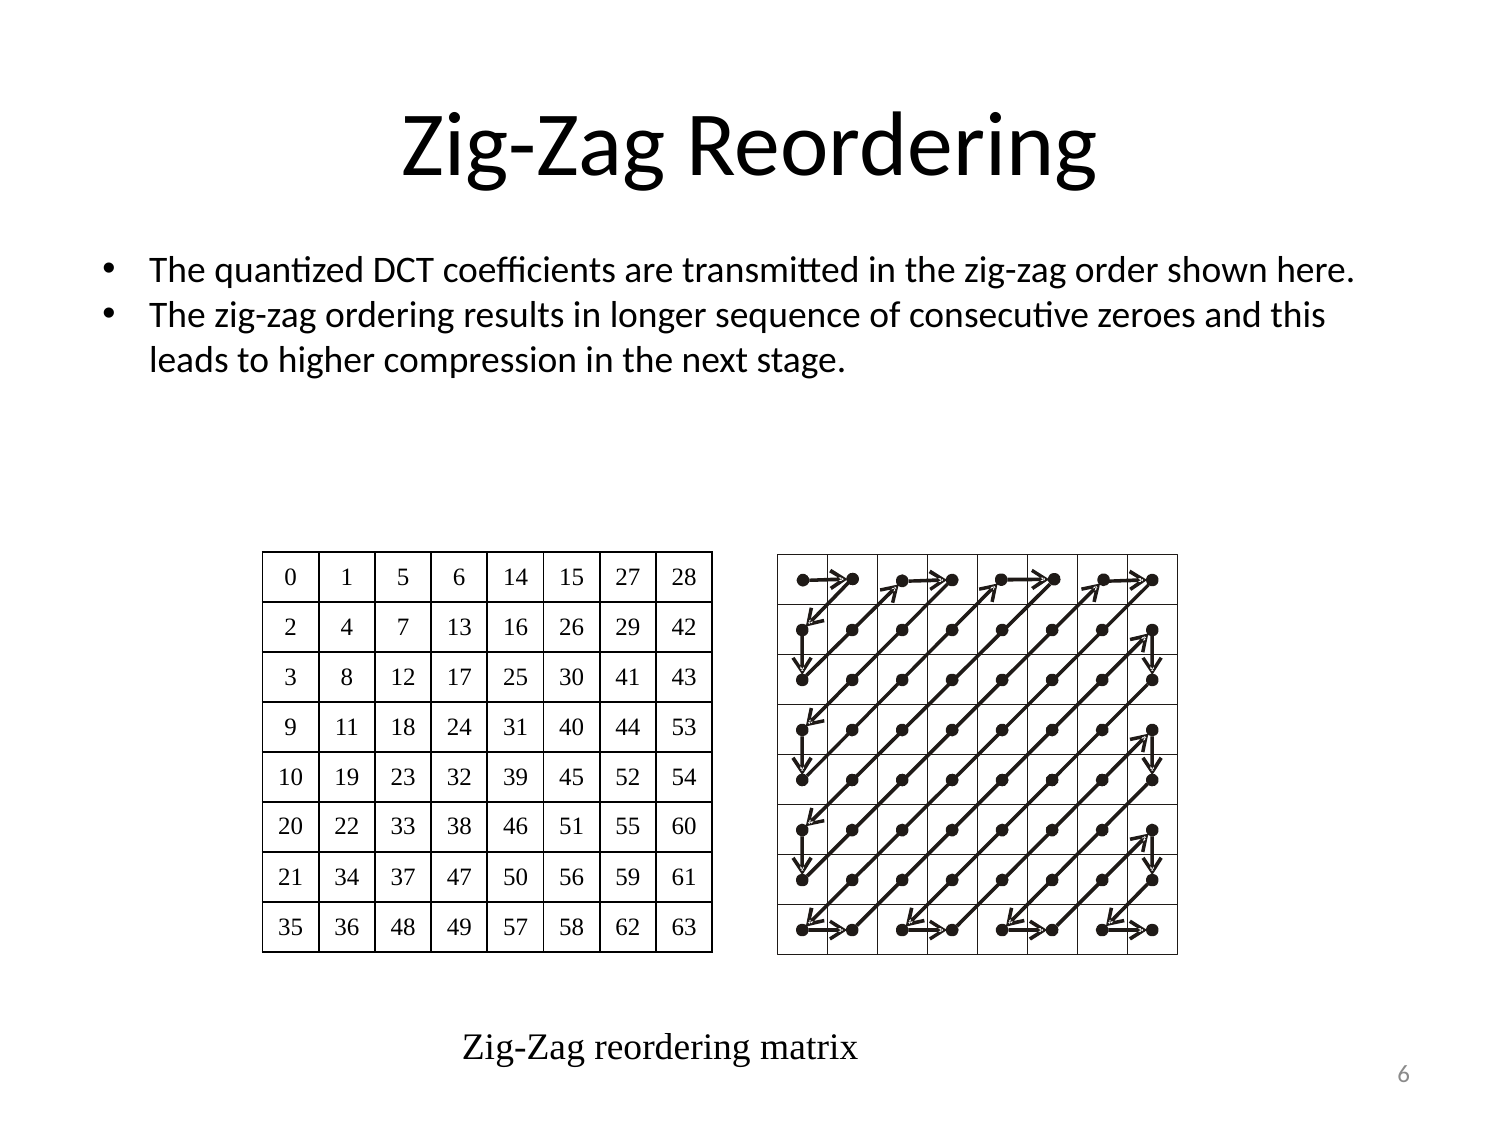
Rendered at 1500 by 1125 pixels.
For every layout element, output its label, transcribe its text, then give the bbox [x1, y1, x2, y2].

table_cell 59 [601, 853, 655, 901]
table_cell 35 [263, 903, 318, 951]
table_cell 3 [263, 653, 318, 701]
table_cell 45 [544, 753, 599, 801]
text_box The quantized DCT coefficients are transmitted in the zig-zag order shown here. The zig-zag ordering results in longer sequence of consecutive zeroes and this leads to higher compression in the next stage. [87, 237, 1400, 388]
table_cell 63 [657, 903, 711, 951]
table_cell 57 [488, 903, 543, 951]
table_cell 9 [263, 703, 318, 751]
table_cell 44 [601, 703, 655, 751]
table_cell 50 [488, 853, 543, 901]
table_cell 7 [376, 603, 430, 651]
table_cell 16 [488, 603, 543, 651]
table_cell 37 [376, 853, 430, 901]
table_cell 56 [544, 853, 599, 901]
table_cell 31 [488, 703, 543, 751]
table_cell 41 [601, 653, 655, 701]
table_cell 53 [657, 703, 711, 751]
table_header 15 [544, 553, 599, 601]
title Zig-Zag Reordering [75, 45, 1425, 233]
table_cell 8 [320, 653, 374, 701]
table_cell 33 [376, 803, 430, 851]
table_header 27 [601, 553, 655, 601]
table_cell 61 [657, 853, 711, 901]
table_cell 21 [263, 853, 318, 901]
table_cell 48 [376, 903, 430, 951]
table_header 28 [657, 553, 711, 601]
table_cell 42 [657, 603, 711, 651]
table_header 1 [320, 553, 374, 601]
text_box Zig-Zag reordering matrix [446, 1014, 874, 1075]
table_header 5 [376, 553, 430, 601]
table_cell 11 [320, 703, 374, 751]
table_cell 52 [601, 753, 655, 801]
table_cell 13 [432, 603, 486, 651]
table_cell 60 [657, 803, 711, 851]
table_cell 36 [320, 903, 374, 951]
table_cell 55 [601, 803, 655, 851]
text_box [774, 551, 1180, 957]
table_cell 39 [488, 753, 543, 801]
table_header 6 [432, 553, 486, 601]
table_cell 23 [376, 753, 430, 801]
table_cell 47 [432, 853, 486, 901]
table_cell 54 [657, 753, 711, 801]
table_cell 26 [544, 603, 599, 651]
table_cell 38 [432, 803, 486, 851]
table_cell 34 [320, 853, 374, 901]
table_cell 10 [263, 753, 318, 801]
table_cell 2 [263, 603, 318, 651]
table_header 14 [488, 553, 543, 601]
table_cell 18 [376, 703, 430, 751]
table_cell 43 [657, 653, 711, 701]
slide_number 6 [1074, 1042, 1425, 1103]
table_cell 32 [432, 753, 486, 801]
table_header 0 [263, 553, 318, 601]
table_cell 49 [432, 903, 486, 951]
table_cell 46 [488, 803, 543, 851]
table_cell 24 [432, 703, 486, 751]
table_cell 58 [544, 903, 599, 951]
table_cell 19 [320, 753, 374, 801]
table_cell 51 [544, 803, 599, 851]
table_cell 62 [601, 903, 655, 951]
table_cell 22 [320, 803, 374, 851]
table_cell 40 [544, 703, 599, 751]
table_cell 4 [320, 603, 374, 651]
table_cell 20 [263, 803, 318, 851]
table_cell 17 [432, 653, 486, 701]
table_cell 12 [376, 653, 430, 701]
table_cell 25 [488, 653, 543, 701]
table_cell 30 [544, 653, 599, 701]
table_cell 29 [601, 603, 655, 651]
